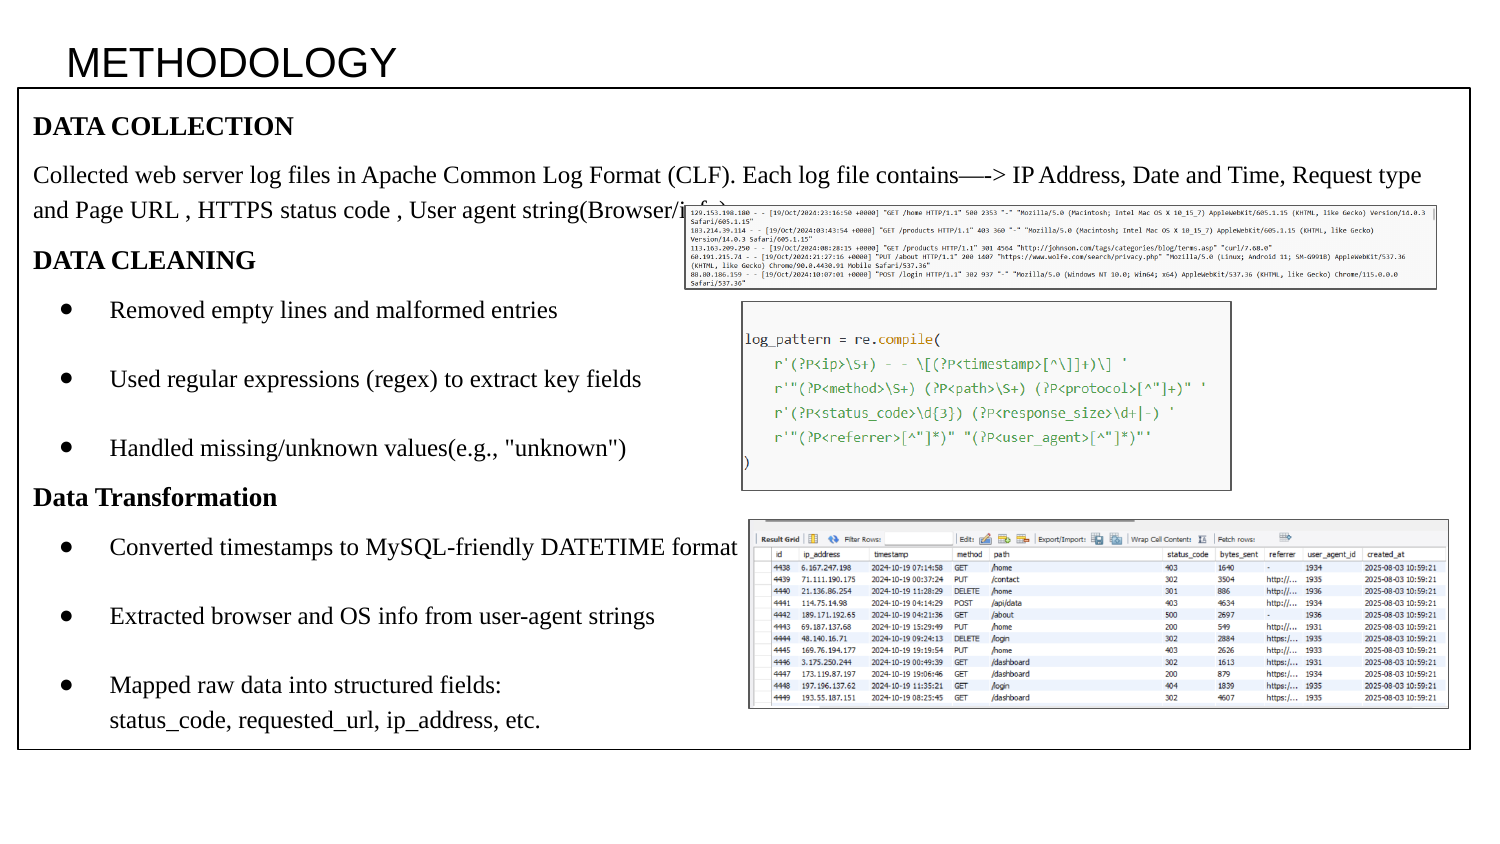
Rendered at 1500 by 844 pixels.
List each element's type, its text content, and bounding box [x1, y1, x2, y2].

list DATA COLLECTION Collected web server log files in Apache Common Log Format (CLF). Each log file contains—-> IP Address, Date and Time, Request type and Page URL , HTTPS status code , User agent string(Browser/info). DATA CLEANING Removed empty lines and malformed entries Used regular expressions (regex) to extract key fields Handled missing/unknown values(e.g., "unknown") Data Transformation Converted timestamps to MySQL-friendly DATETIME format Extracted browser and OS info from user-agent strings Mapped raw data into structured fields: status_code, requested_url, ip_address, etc. [18, 88, 1471, 750]
picture [749, 519, 1448, 708]
picture [742, 301, 1231, 490]
title METHODOLOGY [51, 20, 1449, 88]
picture [685, 205, 1437, 289]
